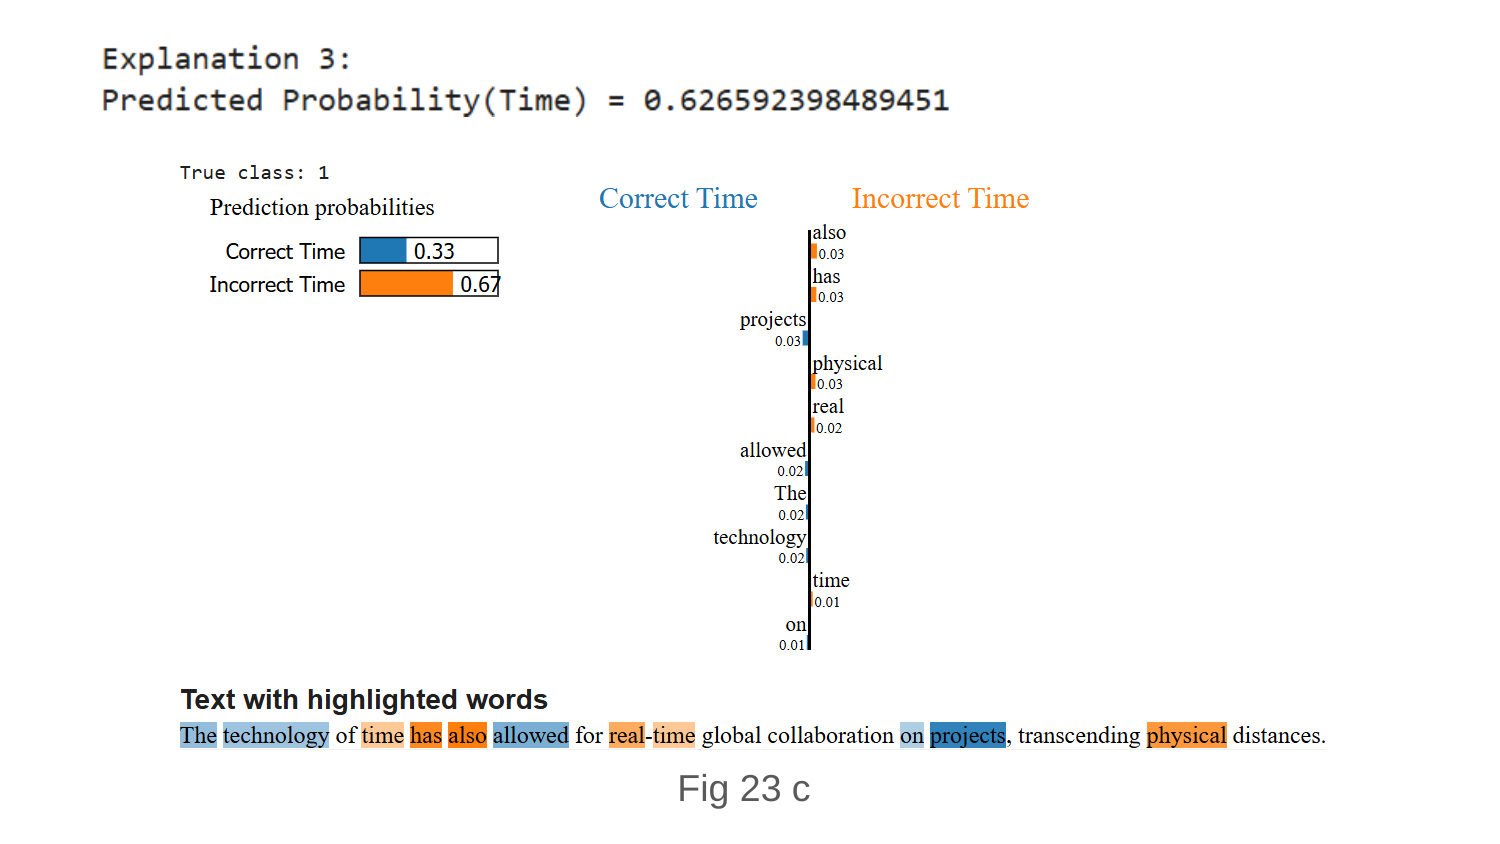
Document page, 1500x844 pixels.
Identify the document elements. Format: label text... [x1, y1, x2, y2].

picture [93, 31, 974, 117]
picture [174, 159, 1326, 750]
text_box Fig 23 c [662, 758, 838, 839]
